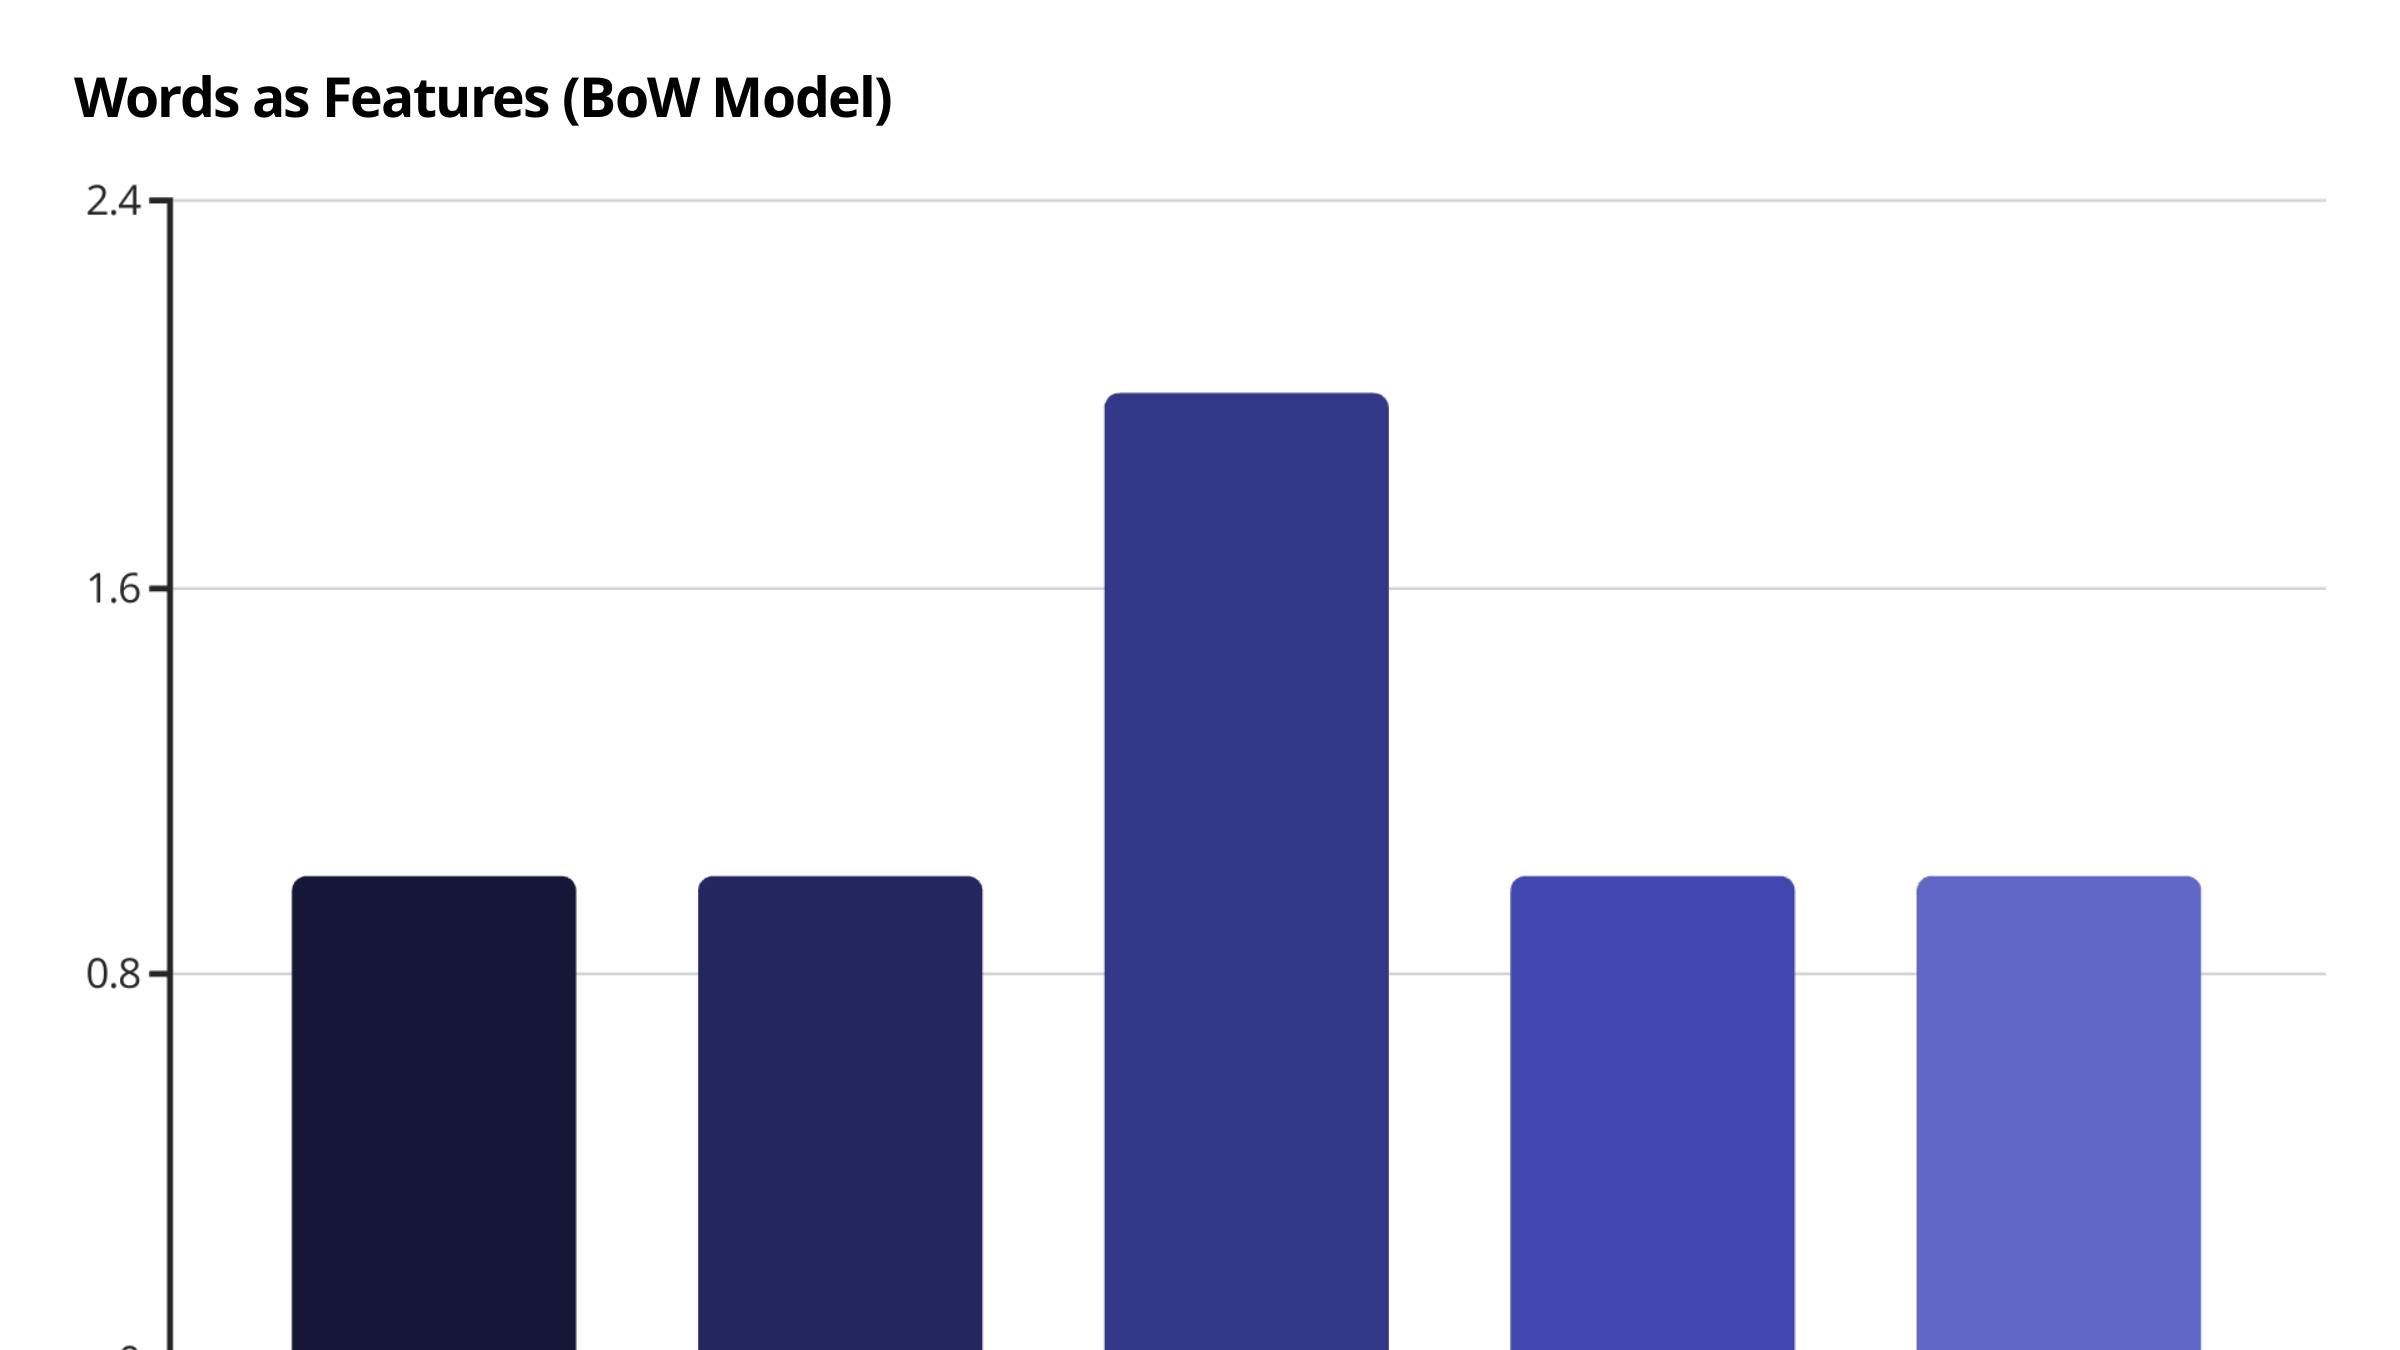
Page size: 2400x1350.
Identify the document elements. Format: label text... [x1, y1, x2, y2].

text_box Words as Features (BoW Model) [74, 58, 900, 129]
picture [74, 171, 2326, 1350]
